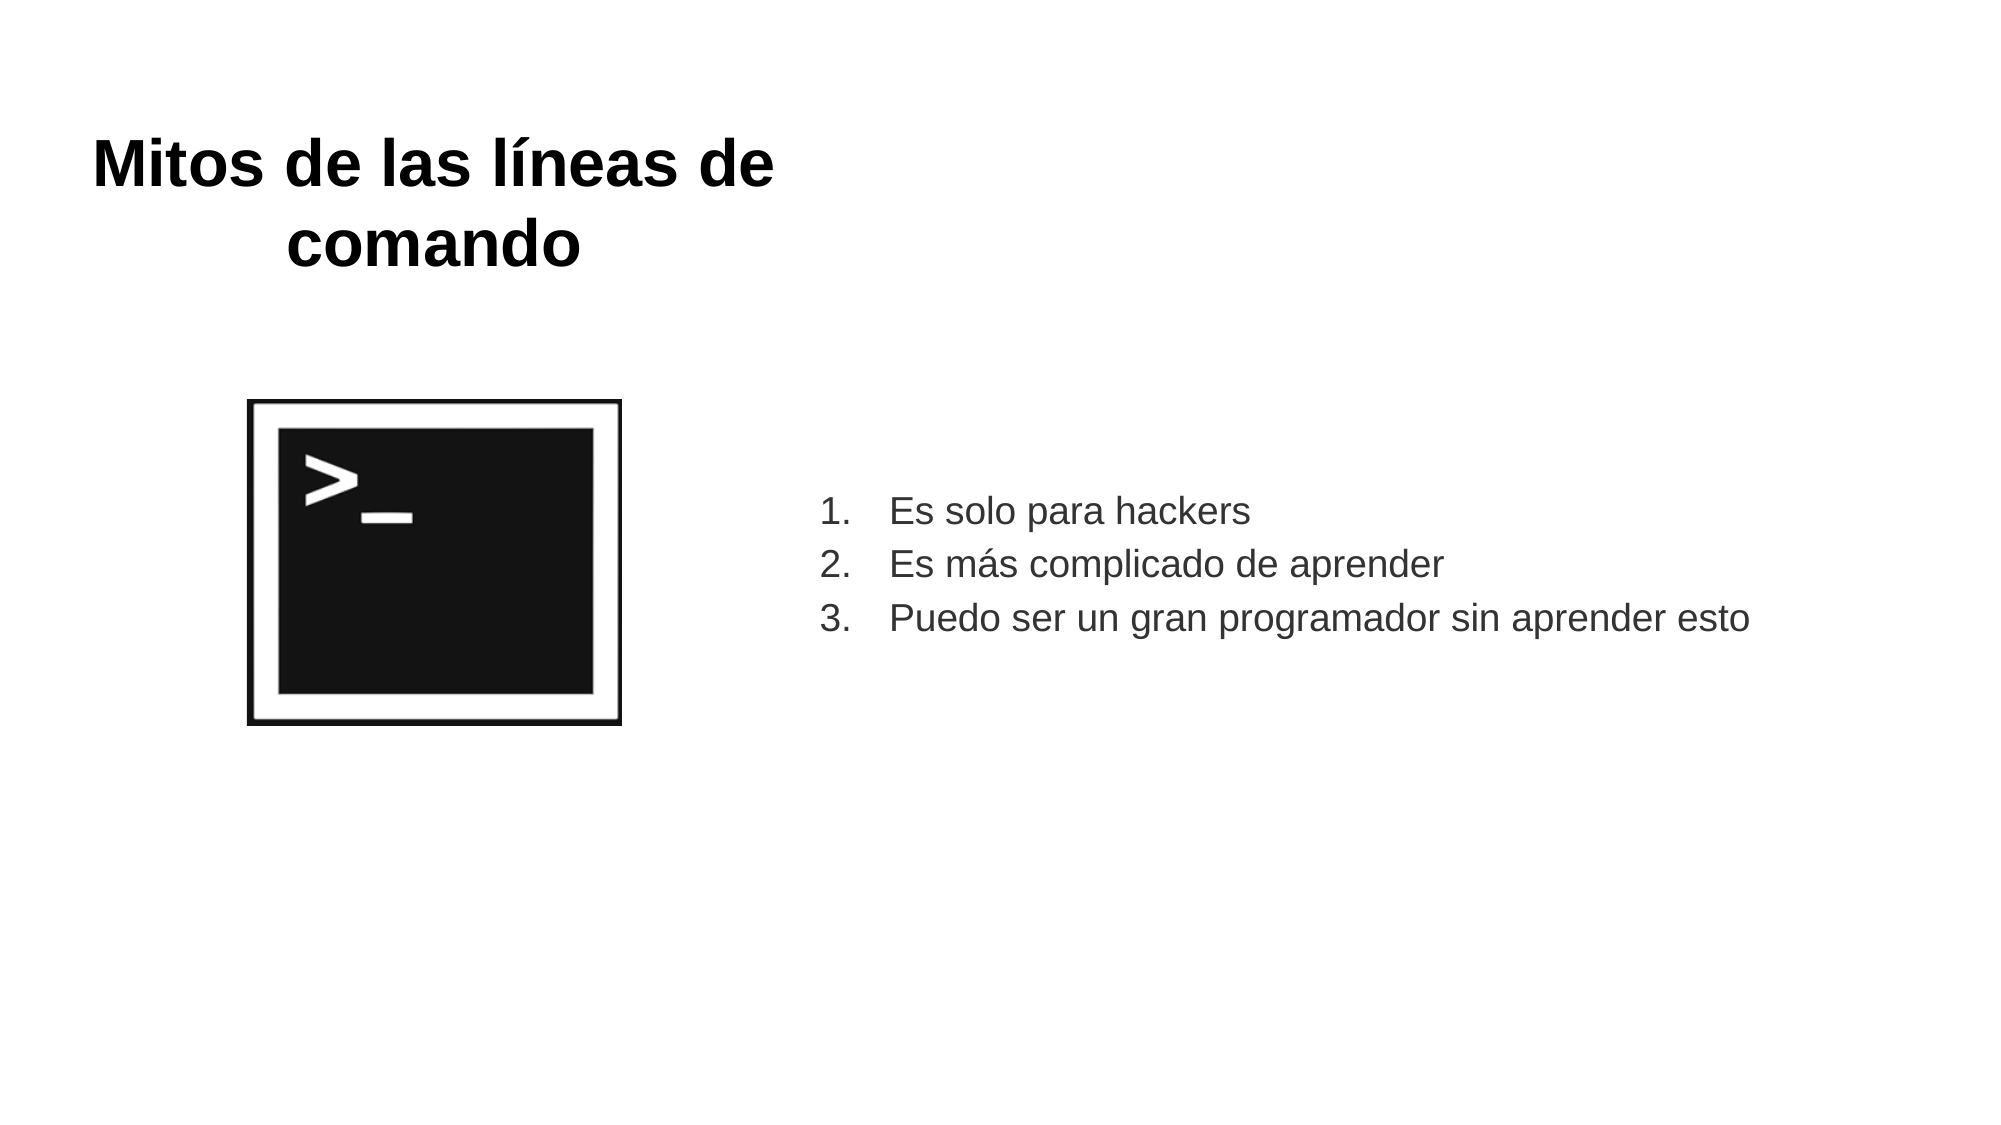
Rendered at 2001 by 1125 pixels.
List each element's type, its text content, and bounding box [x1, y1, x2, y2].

text_box Es solo para hackers Es más complicado de aprender Puedo ser un gran programador sin aprender esto [769, 274, 1841, 1001]
text_box Mitos de las líneas de comando [0, 99, 869, 292]
picture [246, 399, 622, 726]
